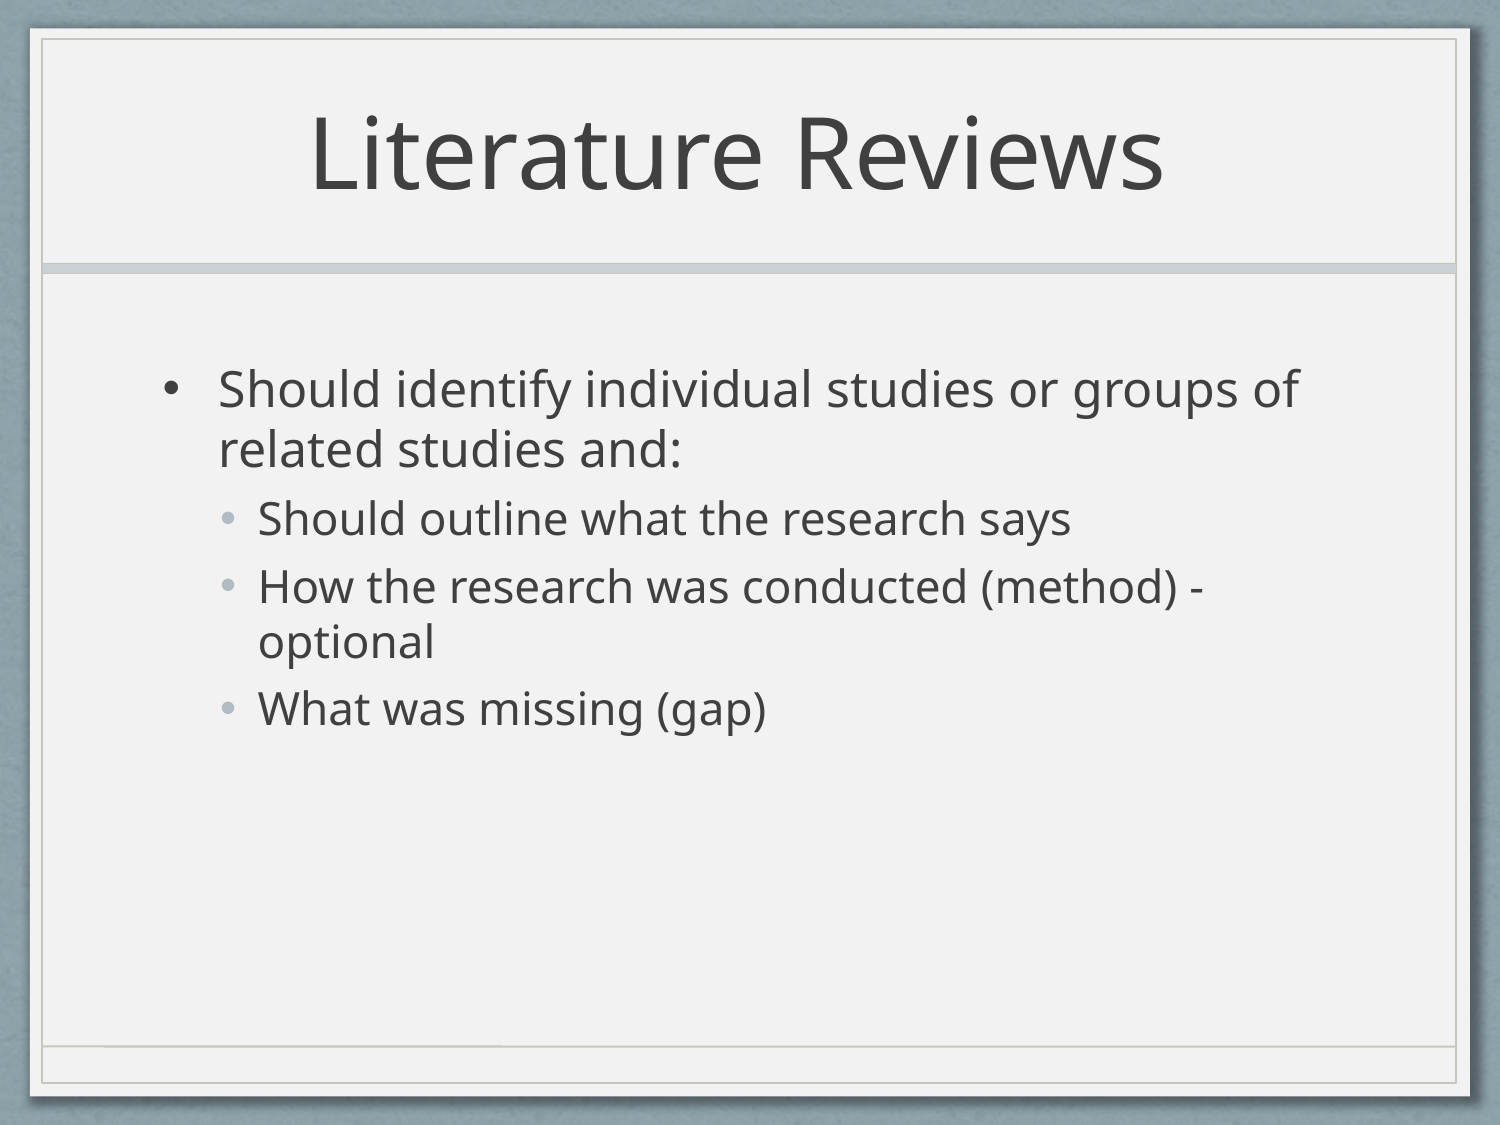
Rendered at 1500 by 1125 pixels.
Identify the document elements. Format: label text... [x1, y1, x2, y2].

list Should identify individual studies or groups of related studies and: Should outline what the research says How the research was conducted (method) - optional What was missing (gap) [147, 350, 1353, 995]
title Literature Reviews [147, 40, 1353, 260]
